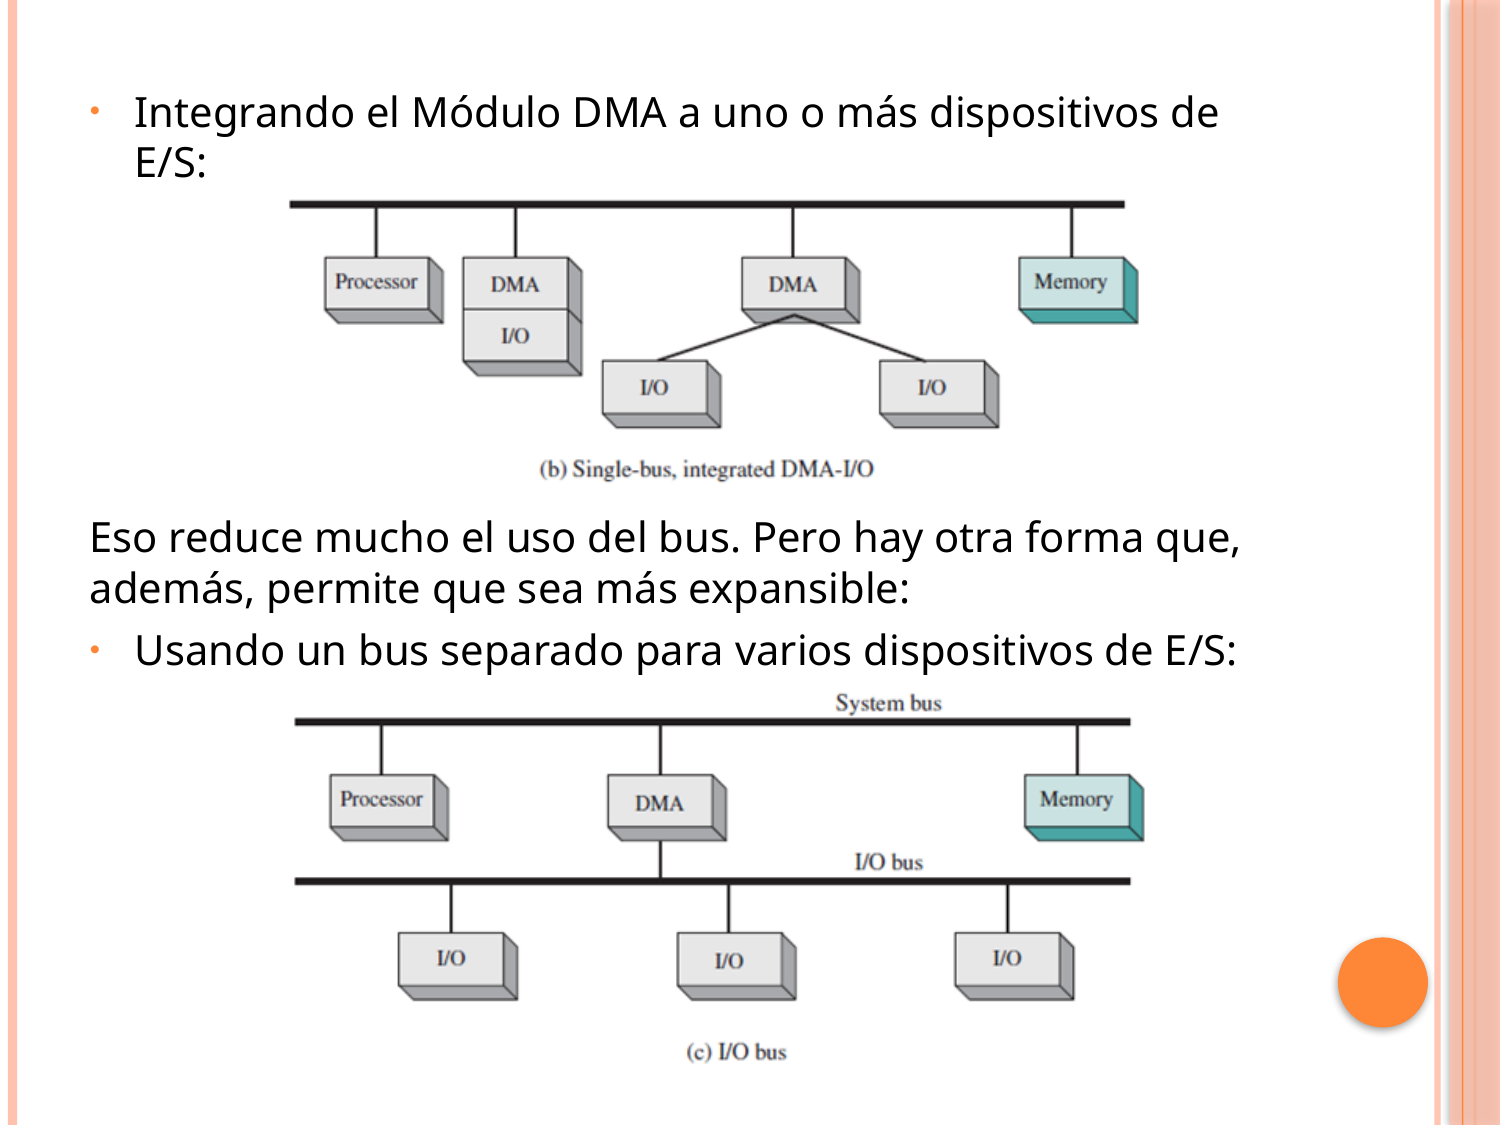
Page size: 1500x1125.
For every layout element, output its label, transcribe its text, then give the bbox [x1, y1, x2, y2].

picture [276, 183, 1164, 492]
list Integrando el Módulo DMA a uno o más dispositivos de E/S: Eso reduce mucho el uso del bus. Pero hay otra forma que, además, permite que sea más expansible: Usando un bus separado para varios dispositivos de E/S: [75, 78, 1300, 1062]
picture [290, 687, 1151, 1064]
